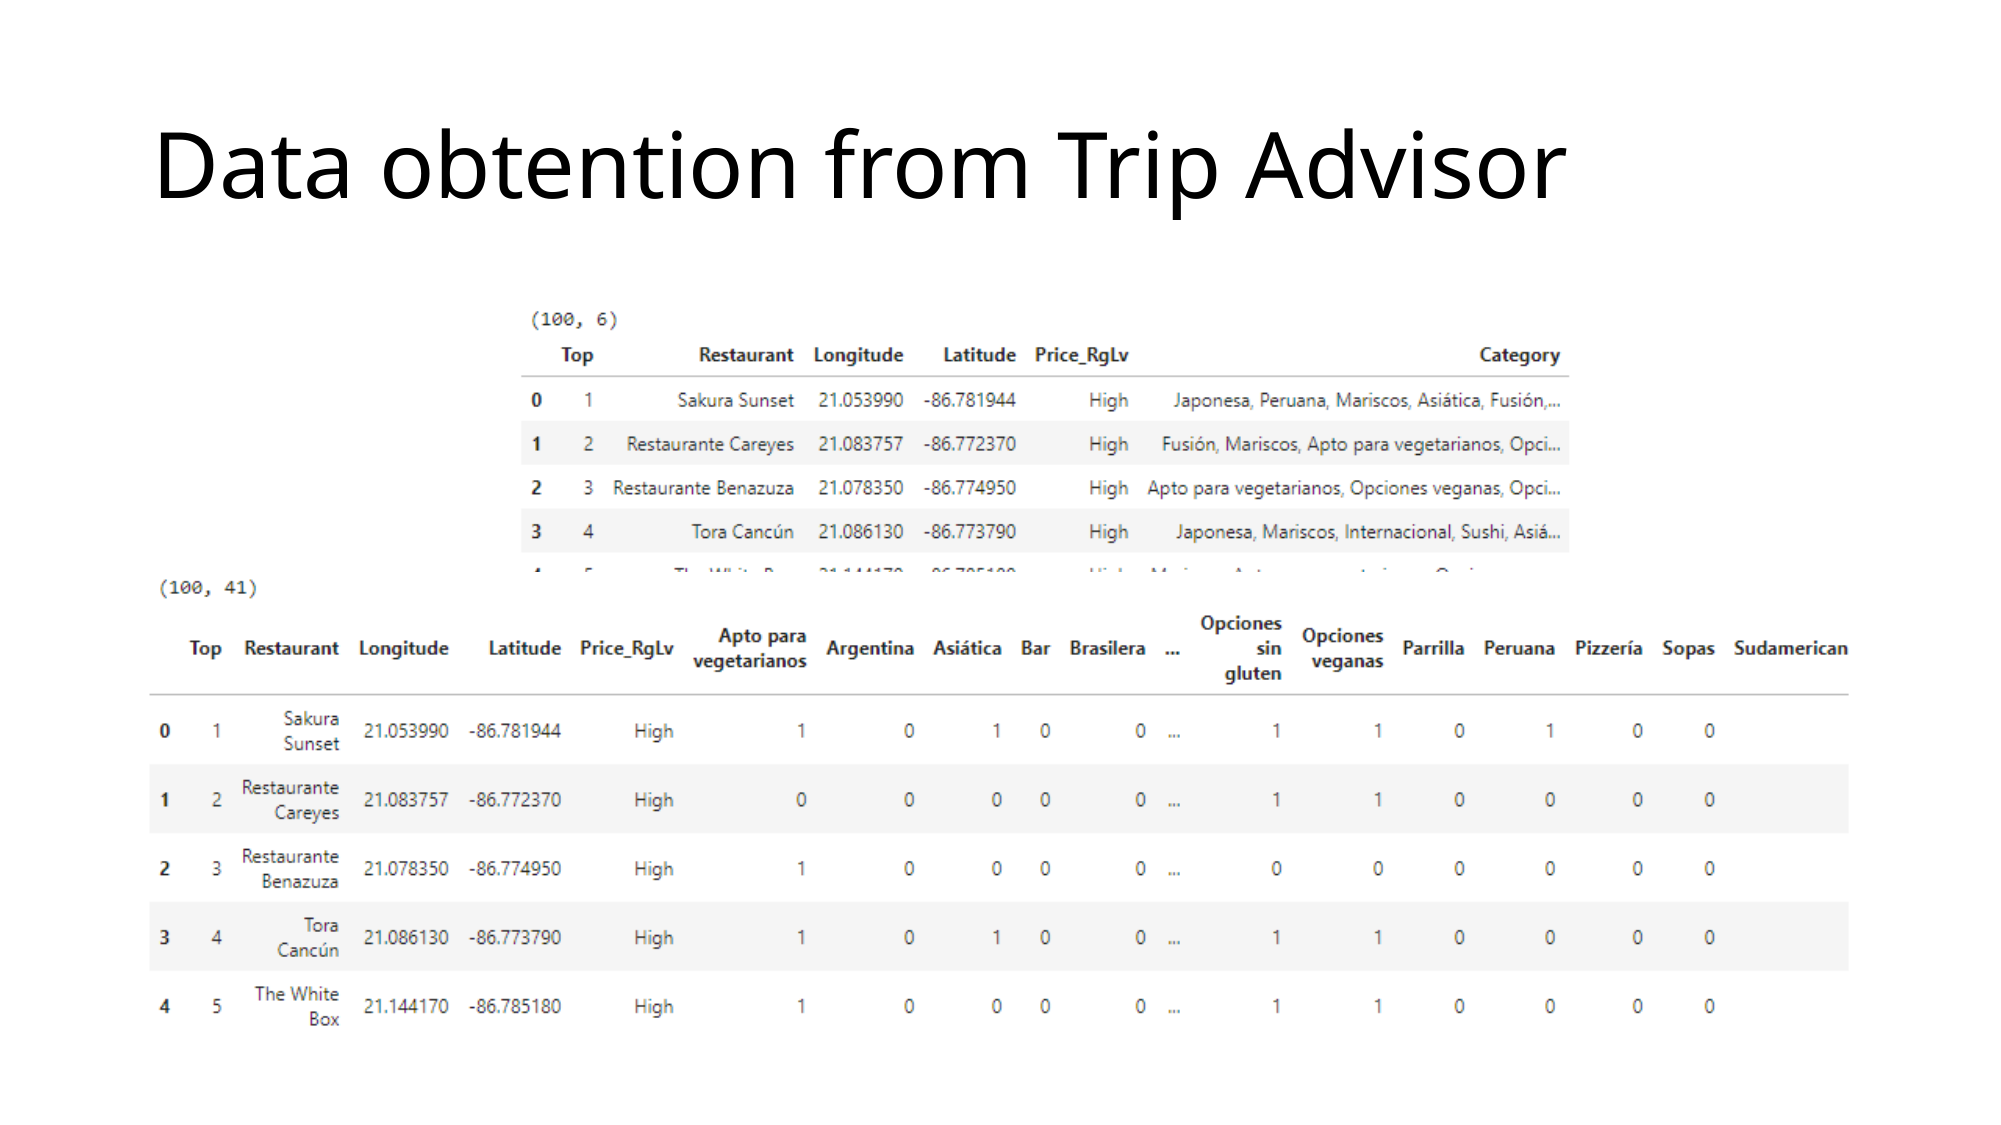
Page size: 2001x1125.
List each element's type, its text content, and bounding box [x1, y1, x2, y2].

title Data obtention from Trip Advisor [137, 59, 1863, 278]
picture [142, 299, 1863, 1054]
